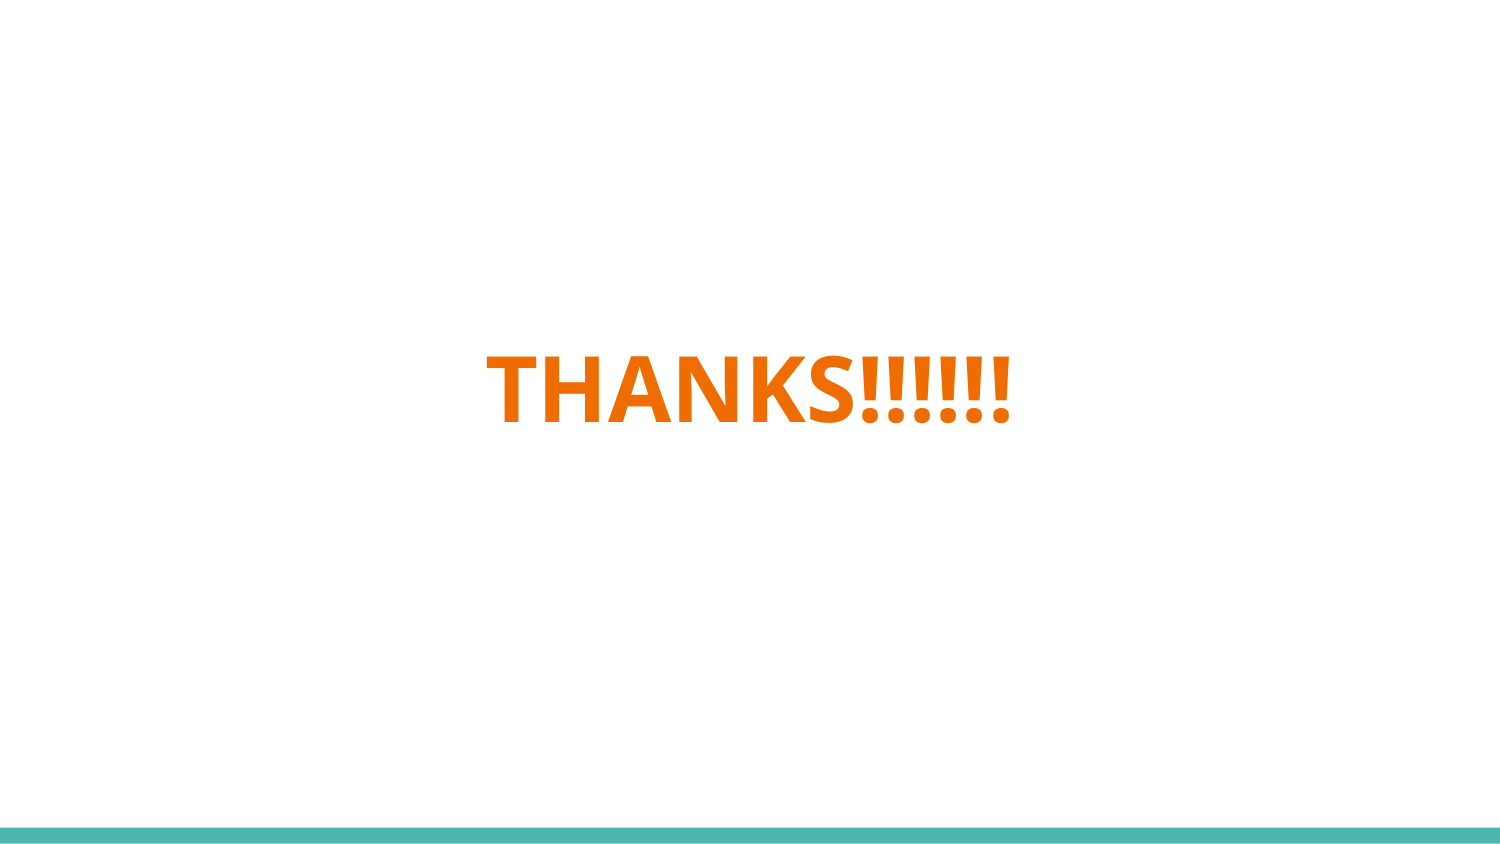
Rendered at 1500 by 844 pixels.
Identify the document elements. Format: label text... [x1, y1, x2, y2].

title THANKS!!!!!! [51, 316, 1449, 433]
